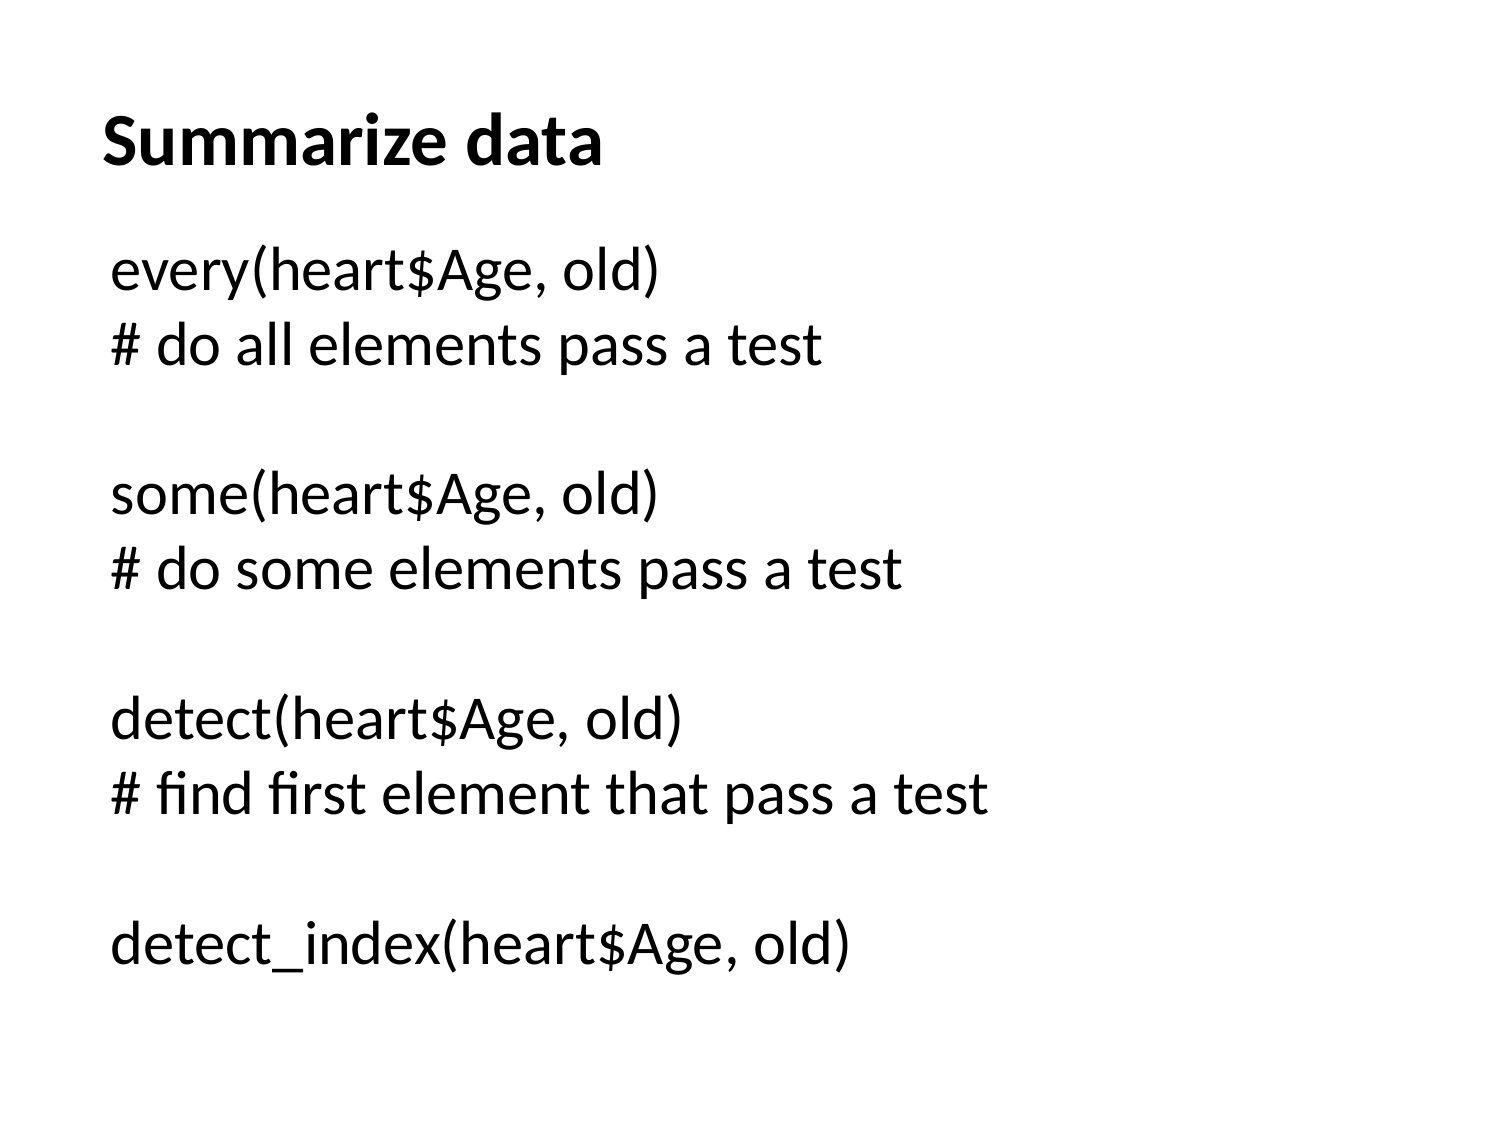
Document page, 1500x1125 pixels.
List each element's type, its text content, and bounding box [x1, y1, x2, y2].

title Summarize data [87, 87, 1338, 200]
list every(heart$Age, old) # do all elements pass a test some(heart$Age, old) # do some elements pass a test detect(heart$Age, old) # find first element that pass a test detect_index(heart$Age, old) [62, 212, 1338, 1038]
